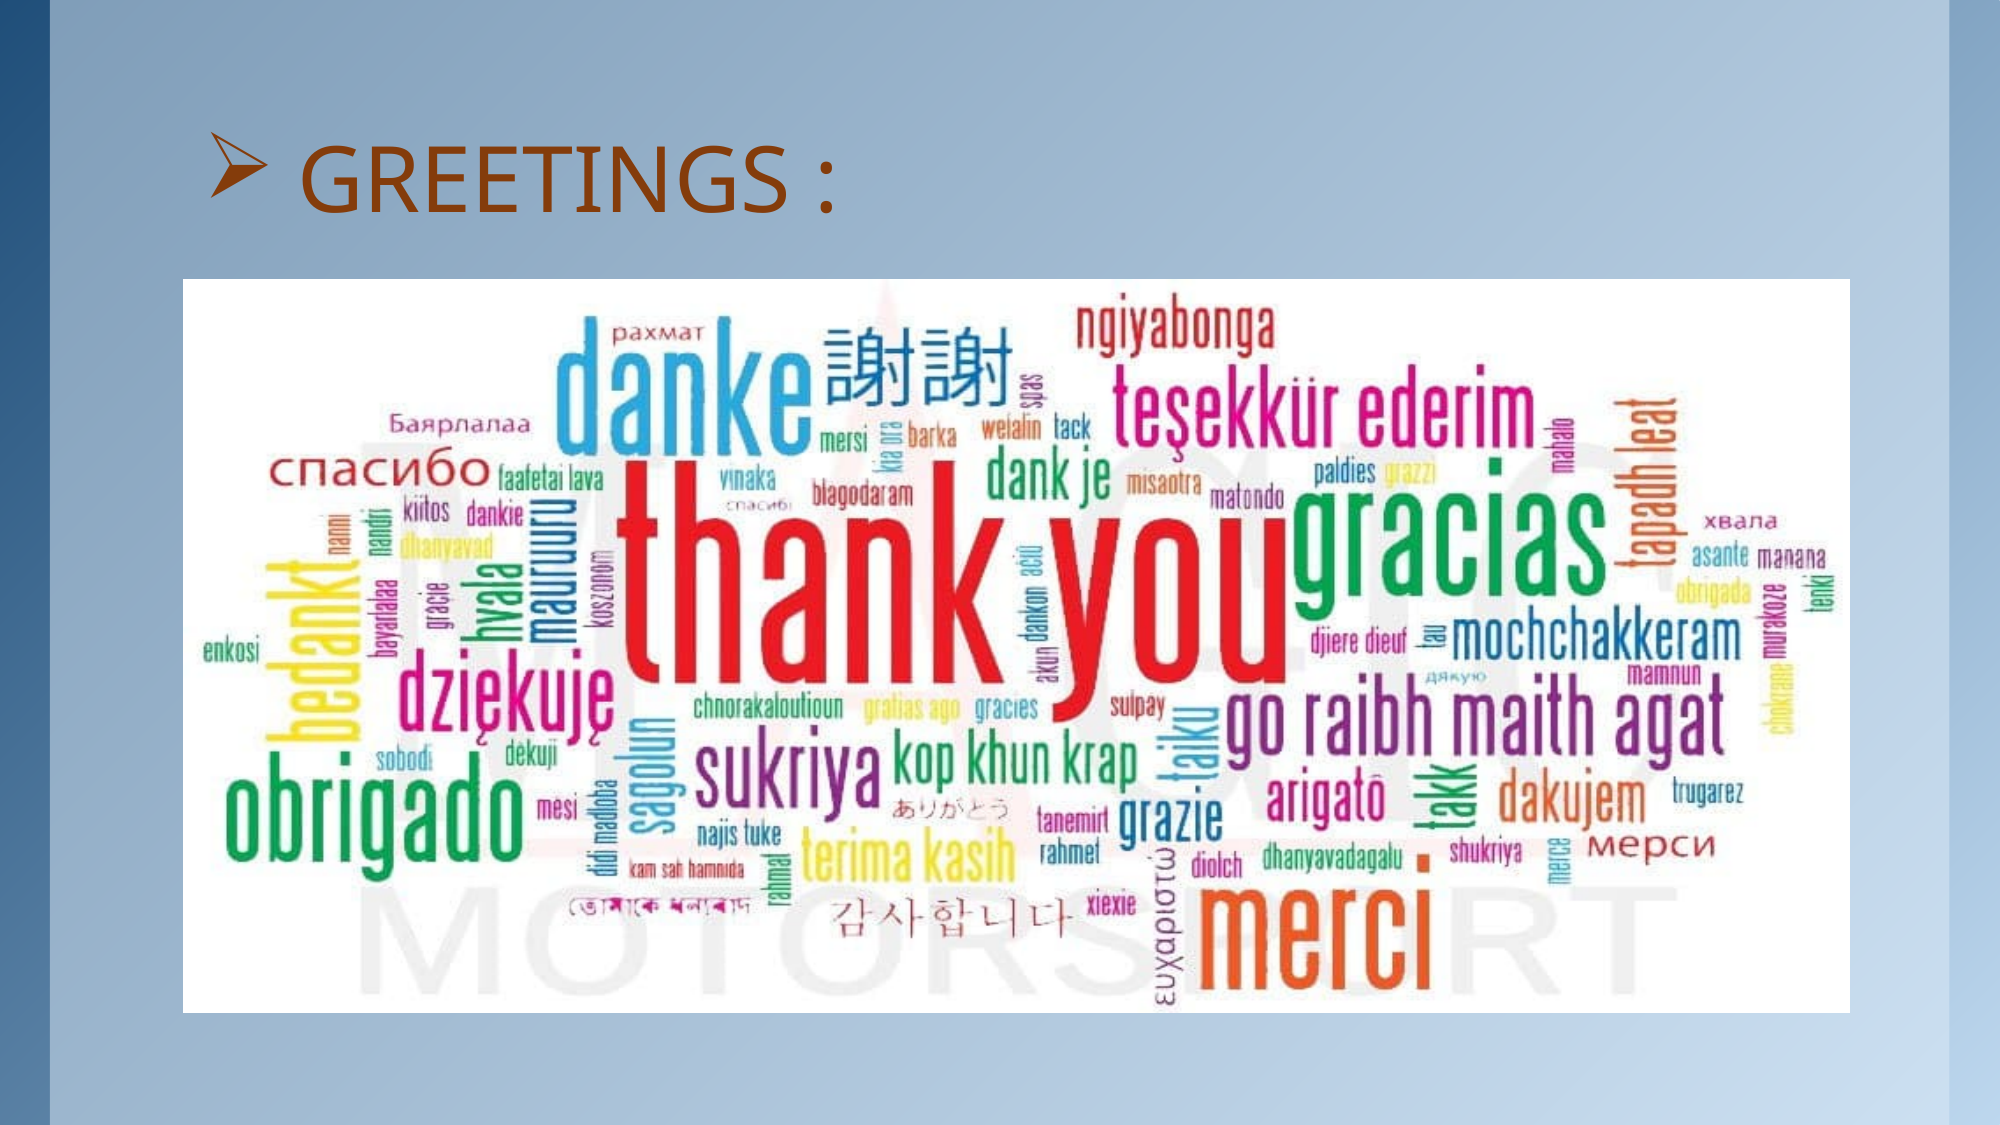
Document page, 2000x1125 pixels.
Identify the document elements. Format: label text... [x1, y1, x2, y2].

title GREETINGS : [183, 12, 1850, 242]
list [183, 279, 1850, 1013]
